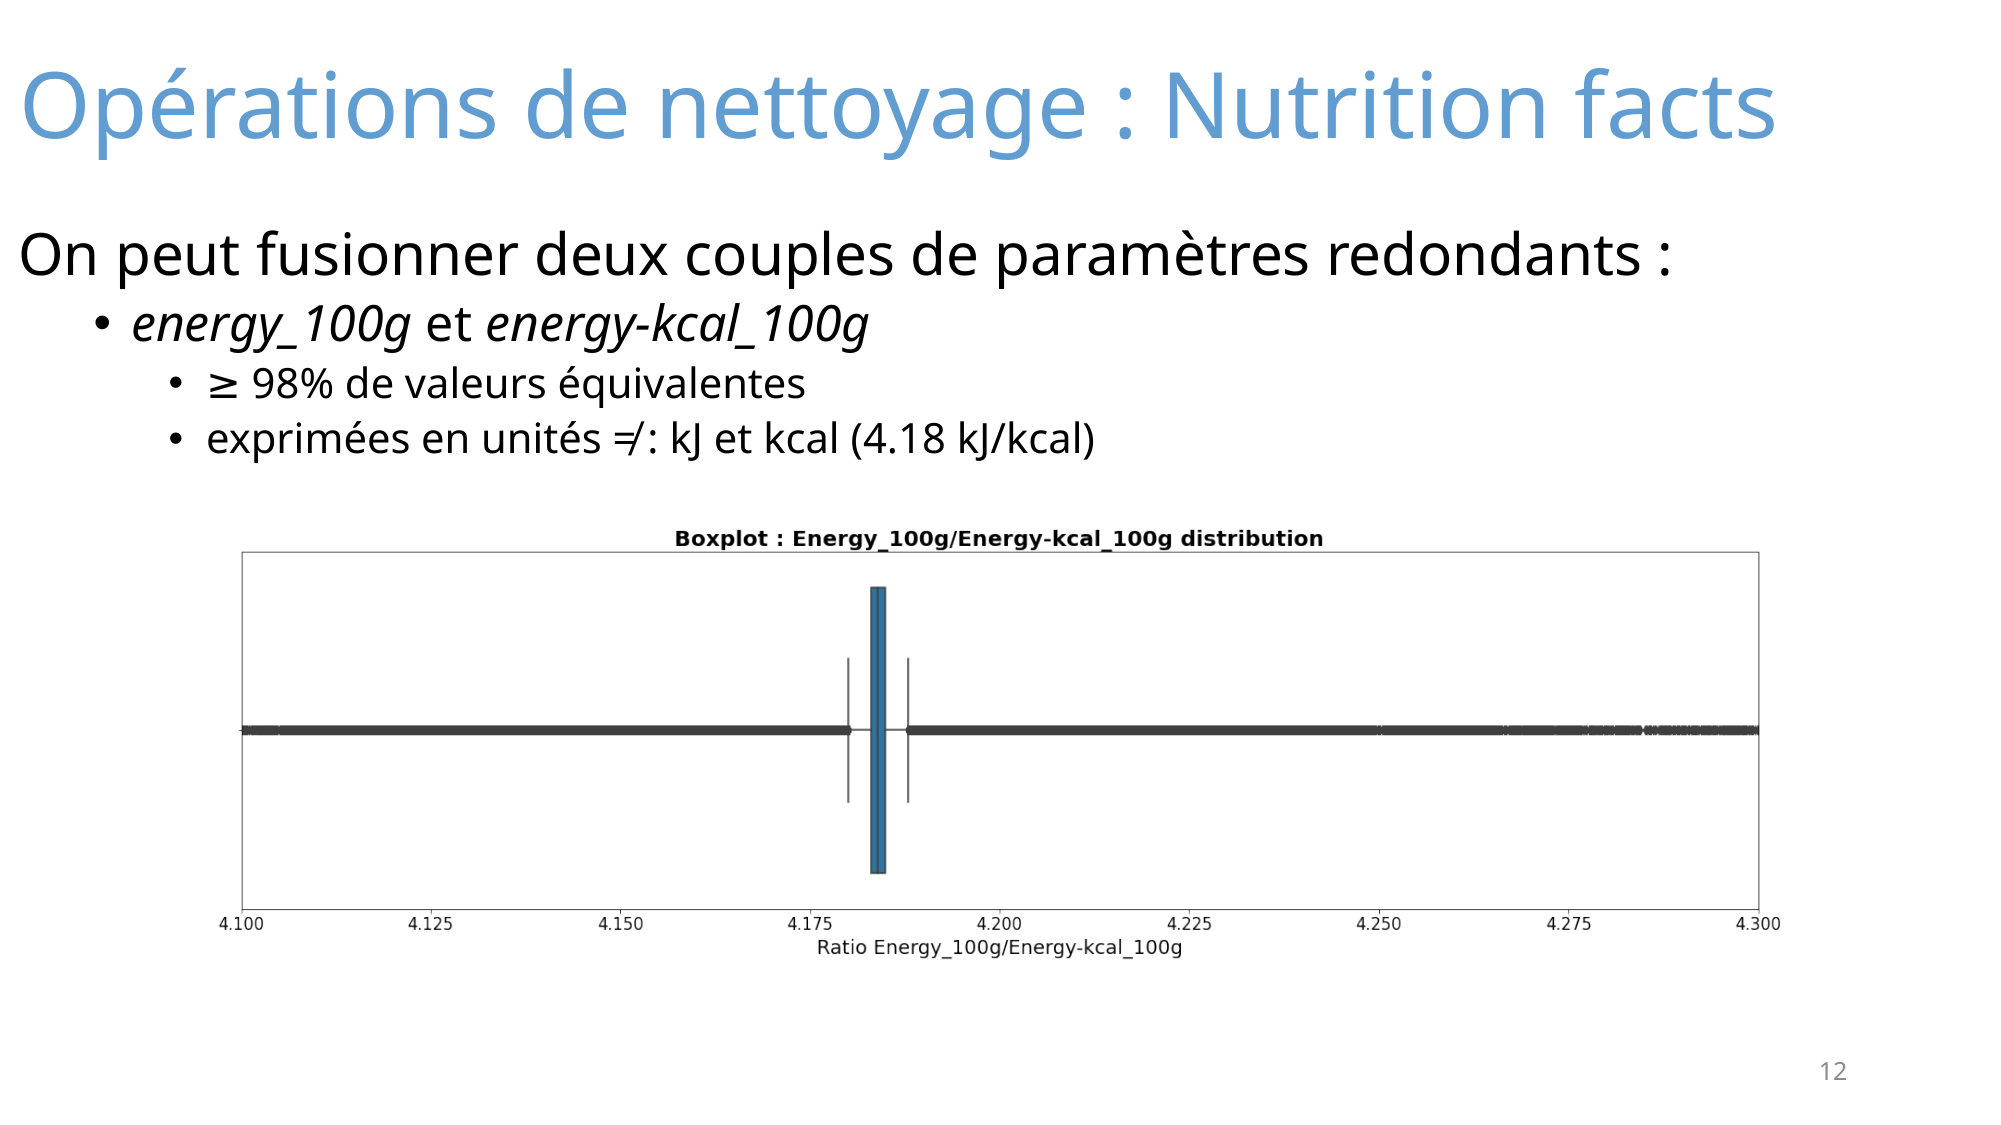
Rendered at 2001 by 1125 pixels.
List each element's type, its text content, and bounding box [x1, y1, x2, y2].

slide_number 12 [1412, 1042, 1863, 1103]
picture [210, 522, 1789, 965]
text_box Opérations de nettoyage : Nutrition facts [4, 0, 1994, 218]
list On peut fusionner deux couples de paramètres redondants : energy_100g et energy-kcal_100g ≥ 98% de valeurs équivalentes exprimées en unités ≠ : kJ et kcal (4.18 kJ/kcal) [3, 217, 2000, 965]
